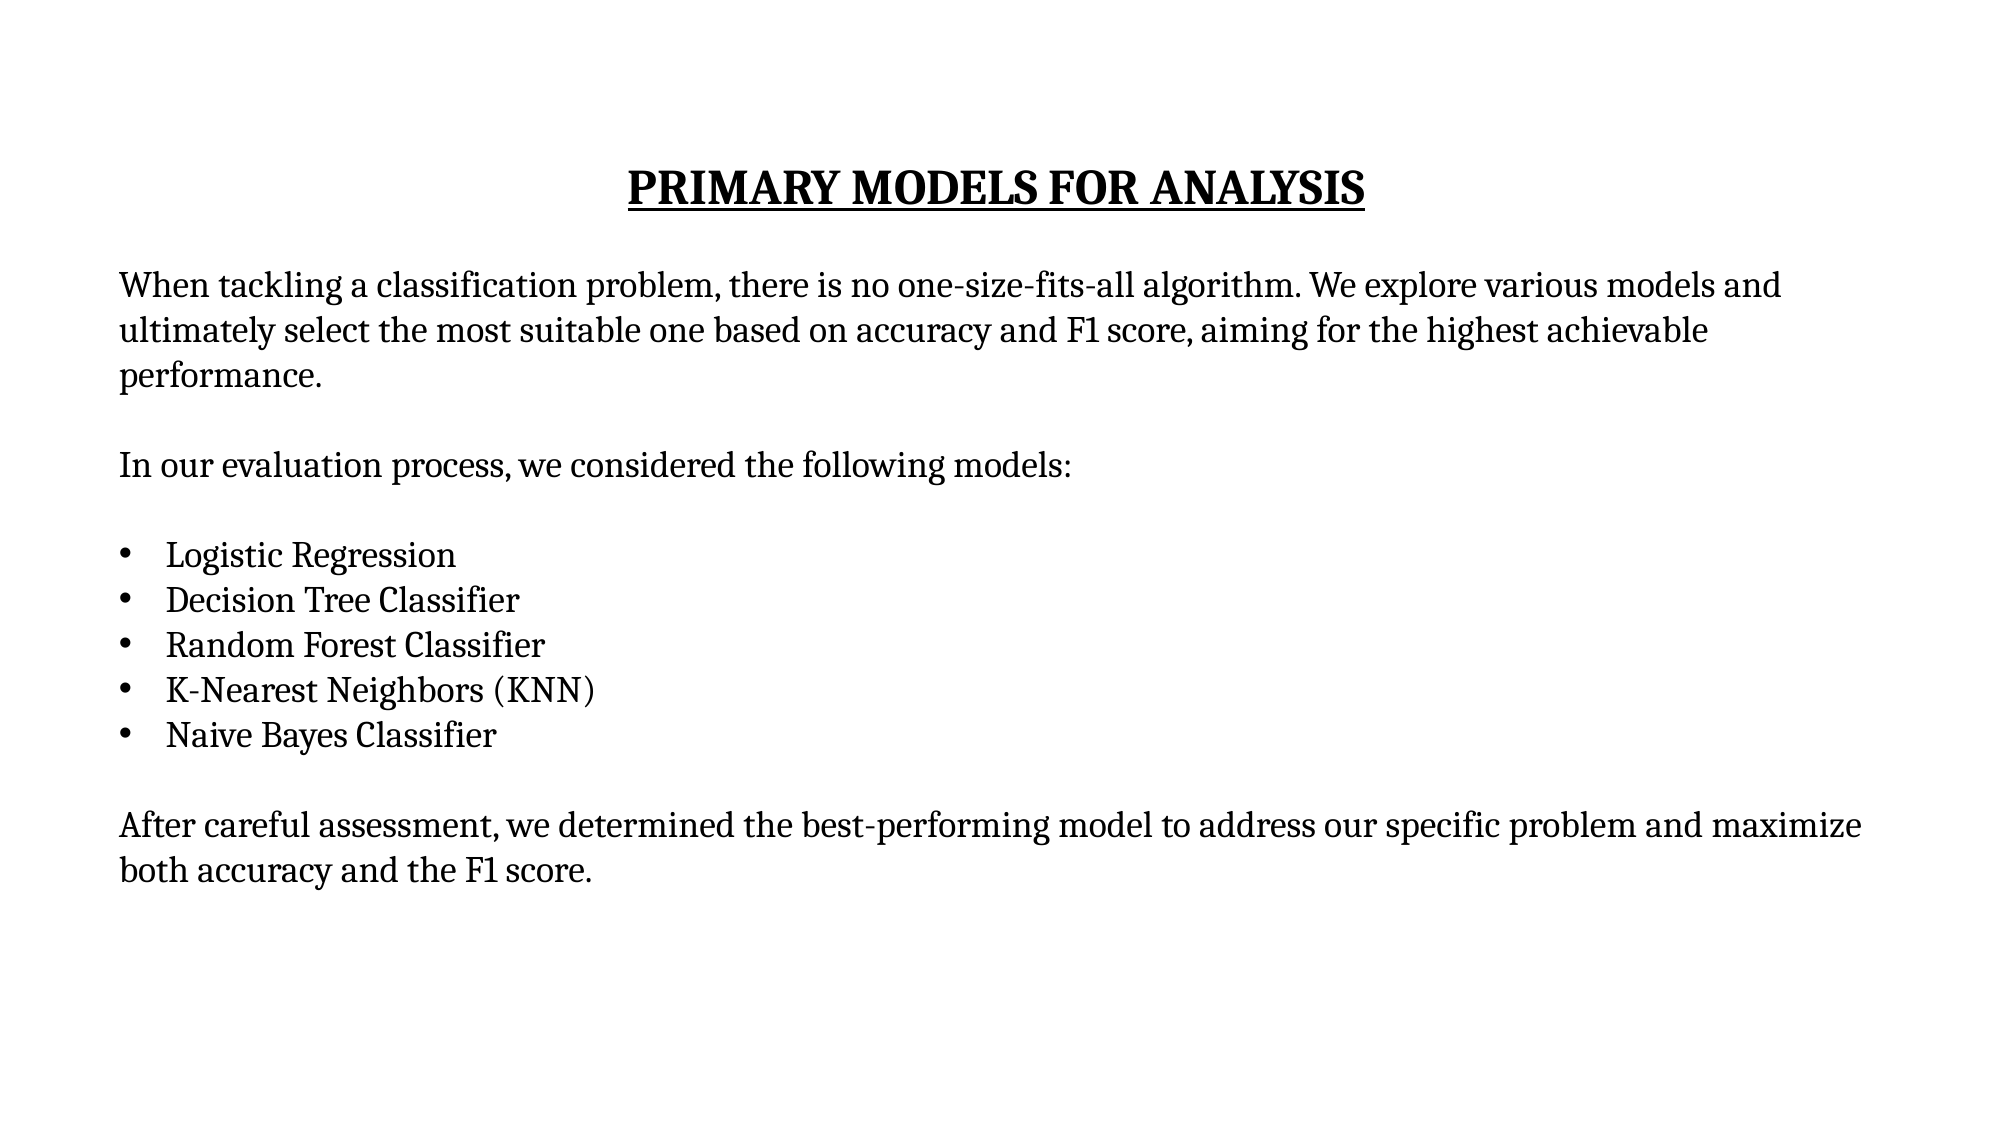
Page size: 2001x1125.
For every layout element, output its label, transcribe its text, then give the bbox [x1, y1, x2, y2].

text_box PRIMARY MODELS FOR ANALYSIS When tackling a classification problem, there is no one-size-fits-all algorithm. We explore various models and ultimately select the most suitable one based on accuracy and F1 score, aiming for the highest achievable performance. In our evaluation process, we considered the following models: Logistic Regression Decision Tree Classifier Random Forest Classifier K-Nearest Neighbors (KNN) Naive Bayes Classifier After careful assessment, we determined the best-performing model to address our specific problem and maximize both accuracy and the F1 score. [104, 147, 1889, 898]
